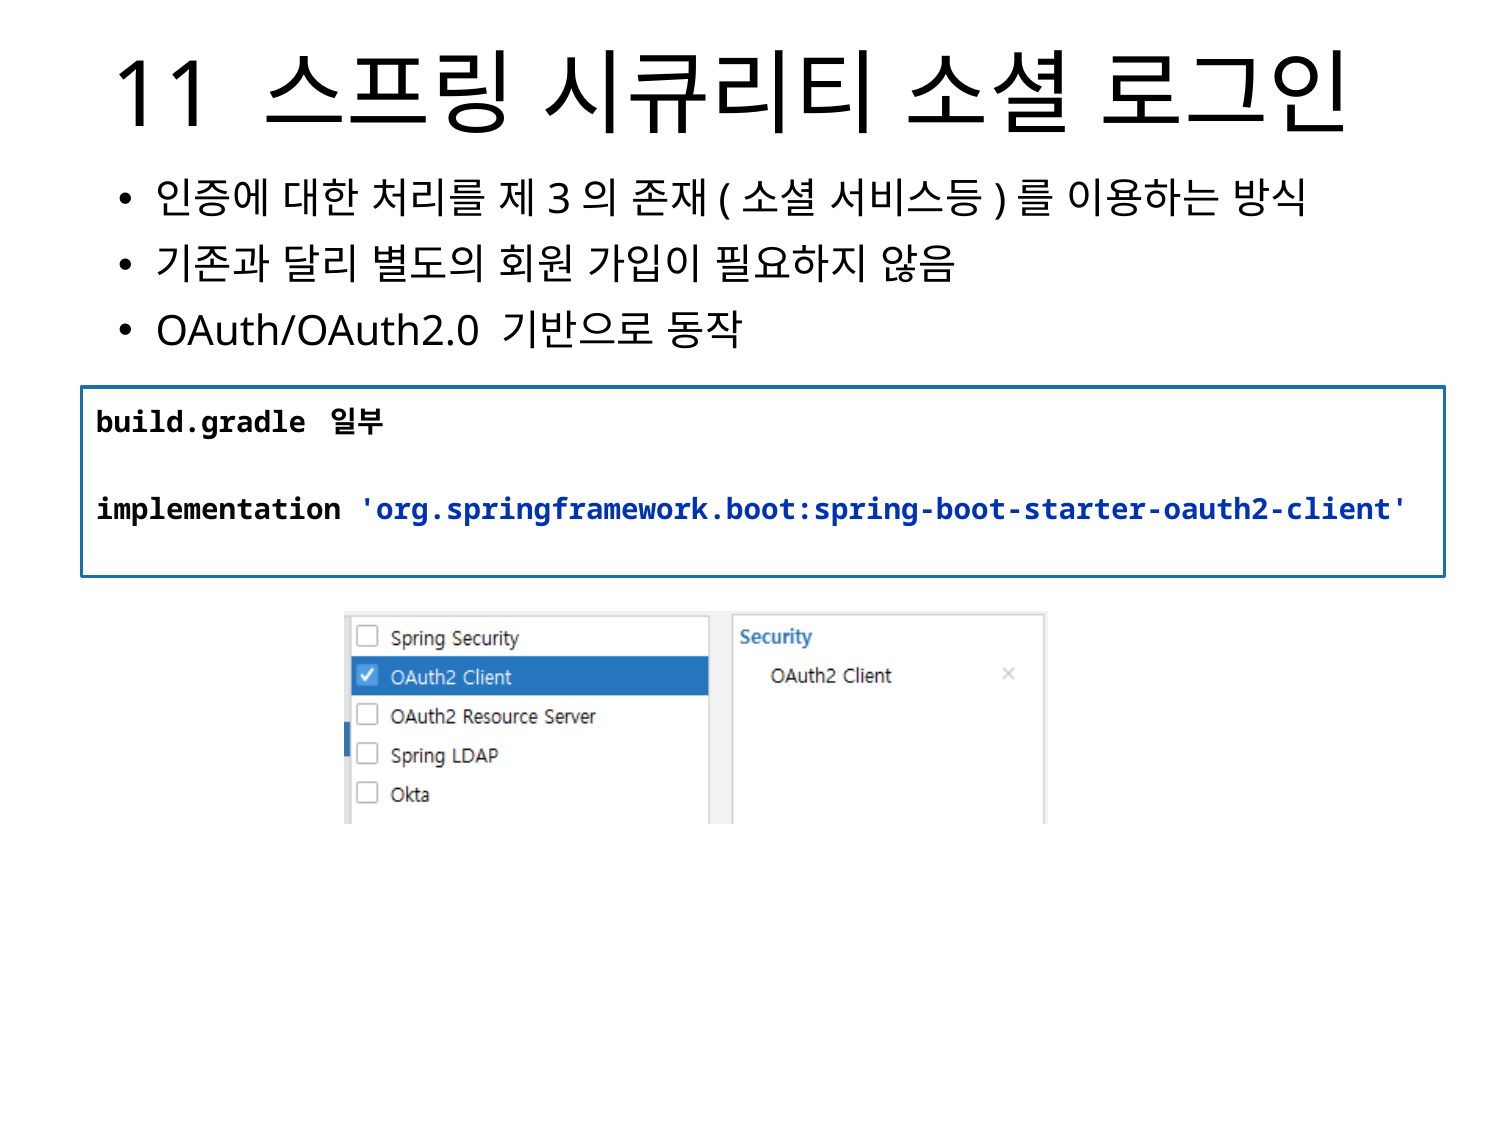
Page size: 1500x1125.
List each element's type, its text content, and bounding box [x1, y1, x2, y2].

title 11 스프링 시큐리티 소셜 로그인 [96, 22, 1402, 171]
list 인증에 대한 처리를 제3의 존재(소셜 서비스등)를 이용하는 방식 기존과 달리 별도의 회원 가입이 필요하지 않음 OAuth/OAuth2.0 기반으로 동작 [103, 170, 1397, 387]
picture [344, 611, 1048, 824]
list 인증에 대한 처리를 제3의 존재(소셜 서비스등)를 이용하는 방식 기존과 달리 별도의 회원 가입이 필요하지 않음 OAuth/OAuth2.0 기반으로 동작 [103, 577, 1397, 1014]
text_box build.gradle 일부 implementation 'org.springframework.boot:spring-boot-starter-oauth2-client' [81, 387, 1445, 577]
